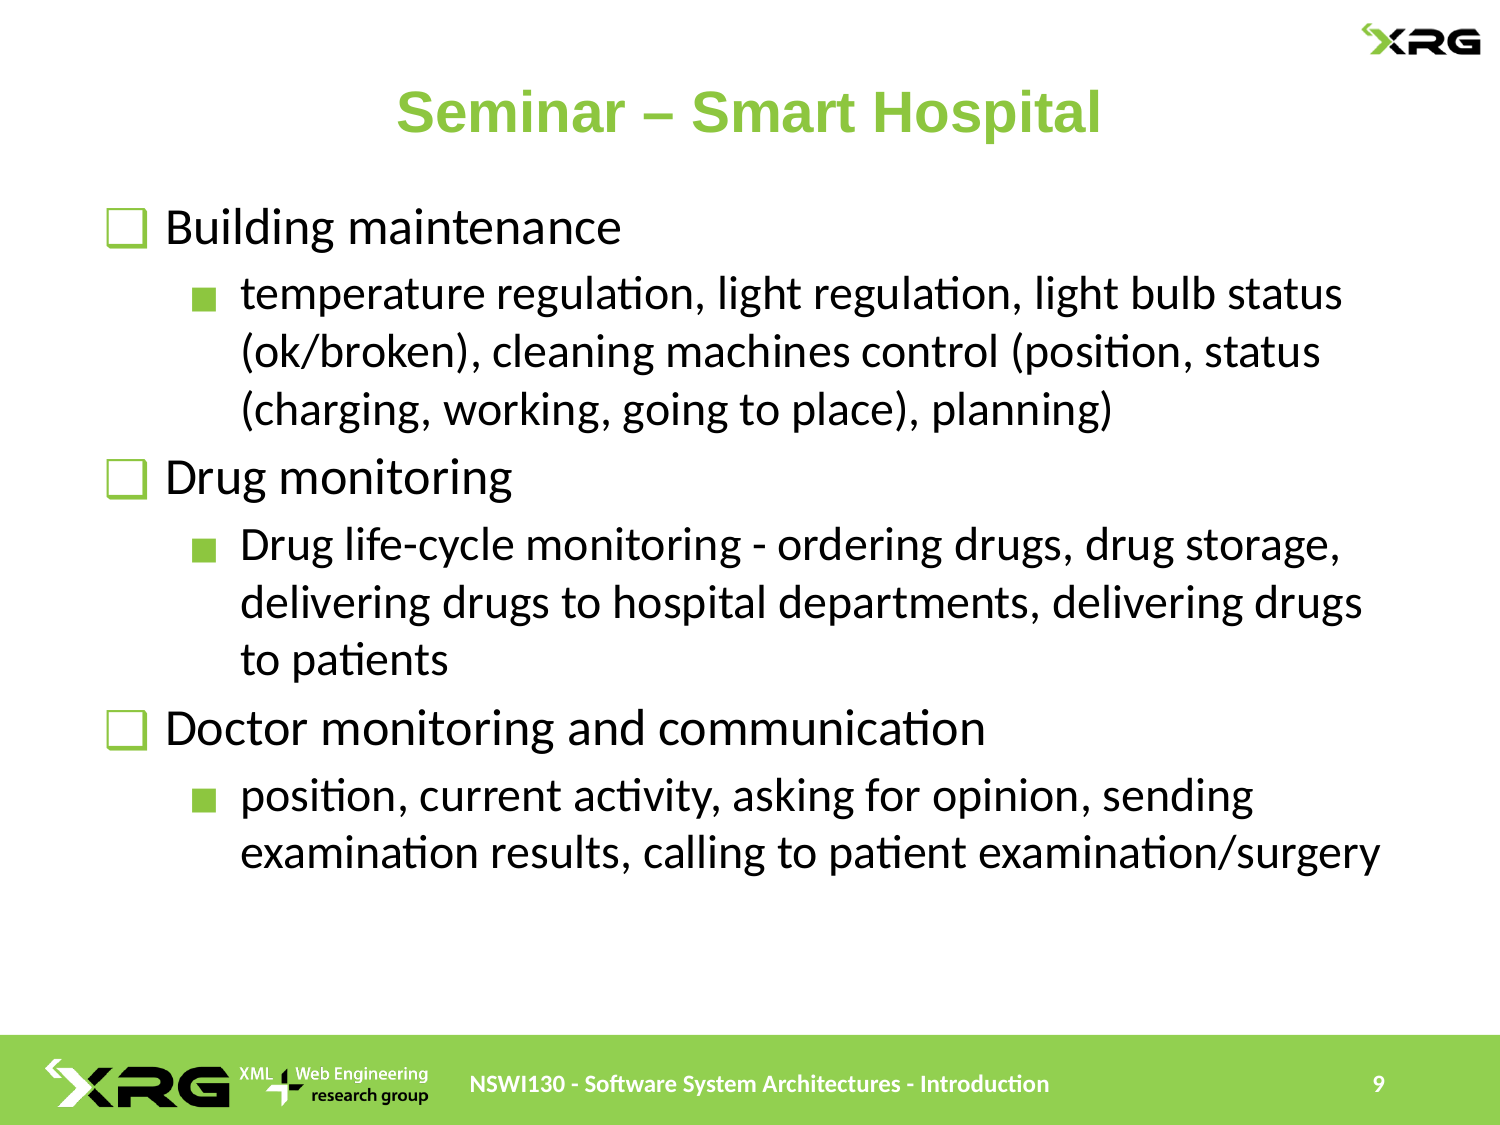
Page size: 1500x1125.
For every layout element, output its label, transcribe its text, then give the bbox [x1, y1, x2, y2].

picture [1357, 19, 1483, 60]
title Seminar – Smart Hospital [75, 45, 1425, 173]
list Building maintenance temperature regulation, light regulation, light bulb status (ok/broken), cleaning machines control (position, status (charging, working, going to place), planning) Drug monitoring Drug life-cycle monitoring - ordering drugs, drug storage, delivering drugs to hospital departments, delivering drugs to patients Doctor monitoring and communication position, current activity, asking for opinion, sending examination results, calling to patient examination/surgery [75, 184, 1425, 1005]
slide_number 9 [1357, 1034, 1483, 1125]
footer NSWI130 - Software System Architectures - Introduction [454, 1034, 1357, 1125]
picture [37, 1054, 435, 1111]
